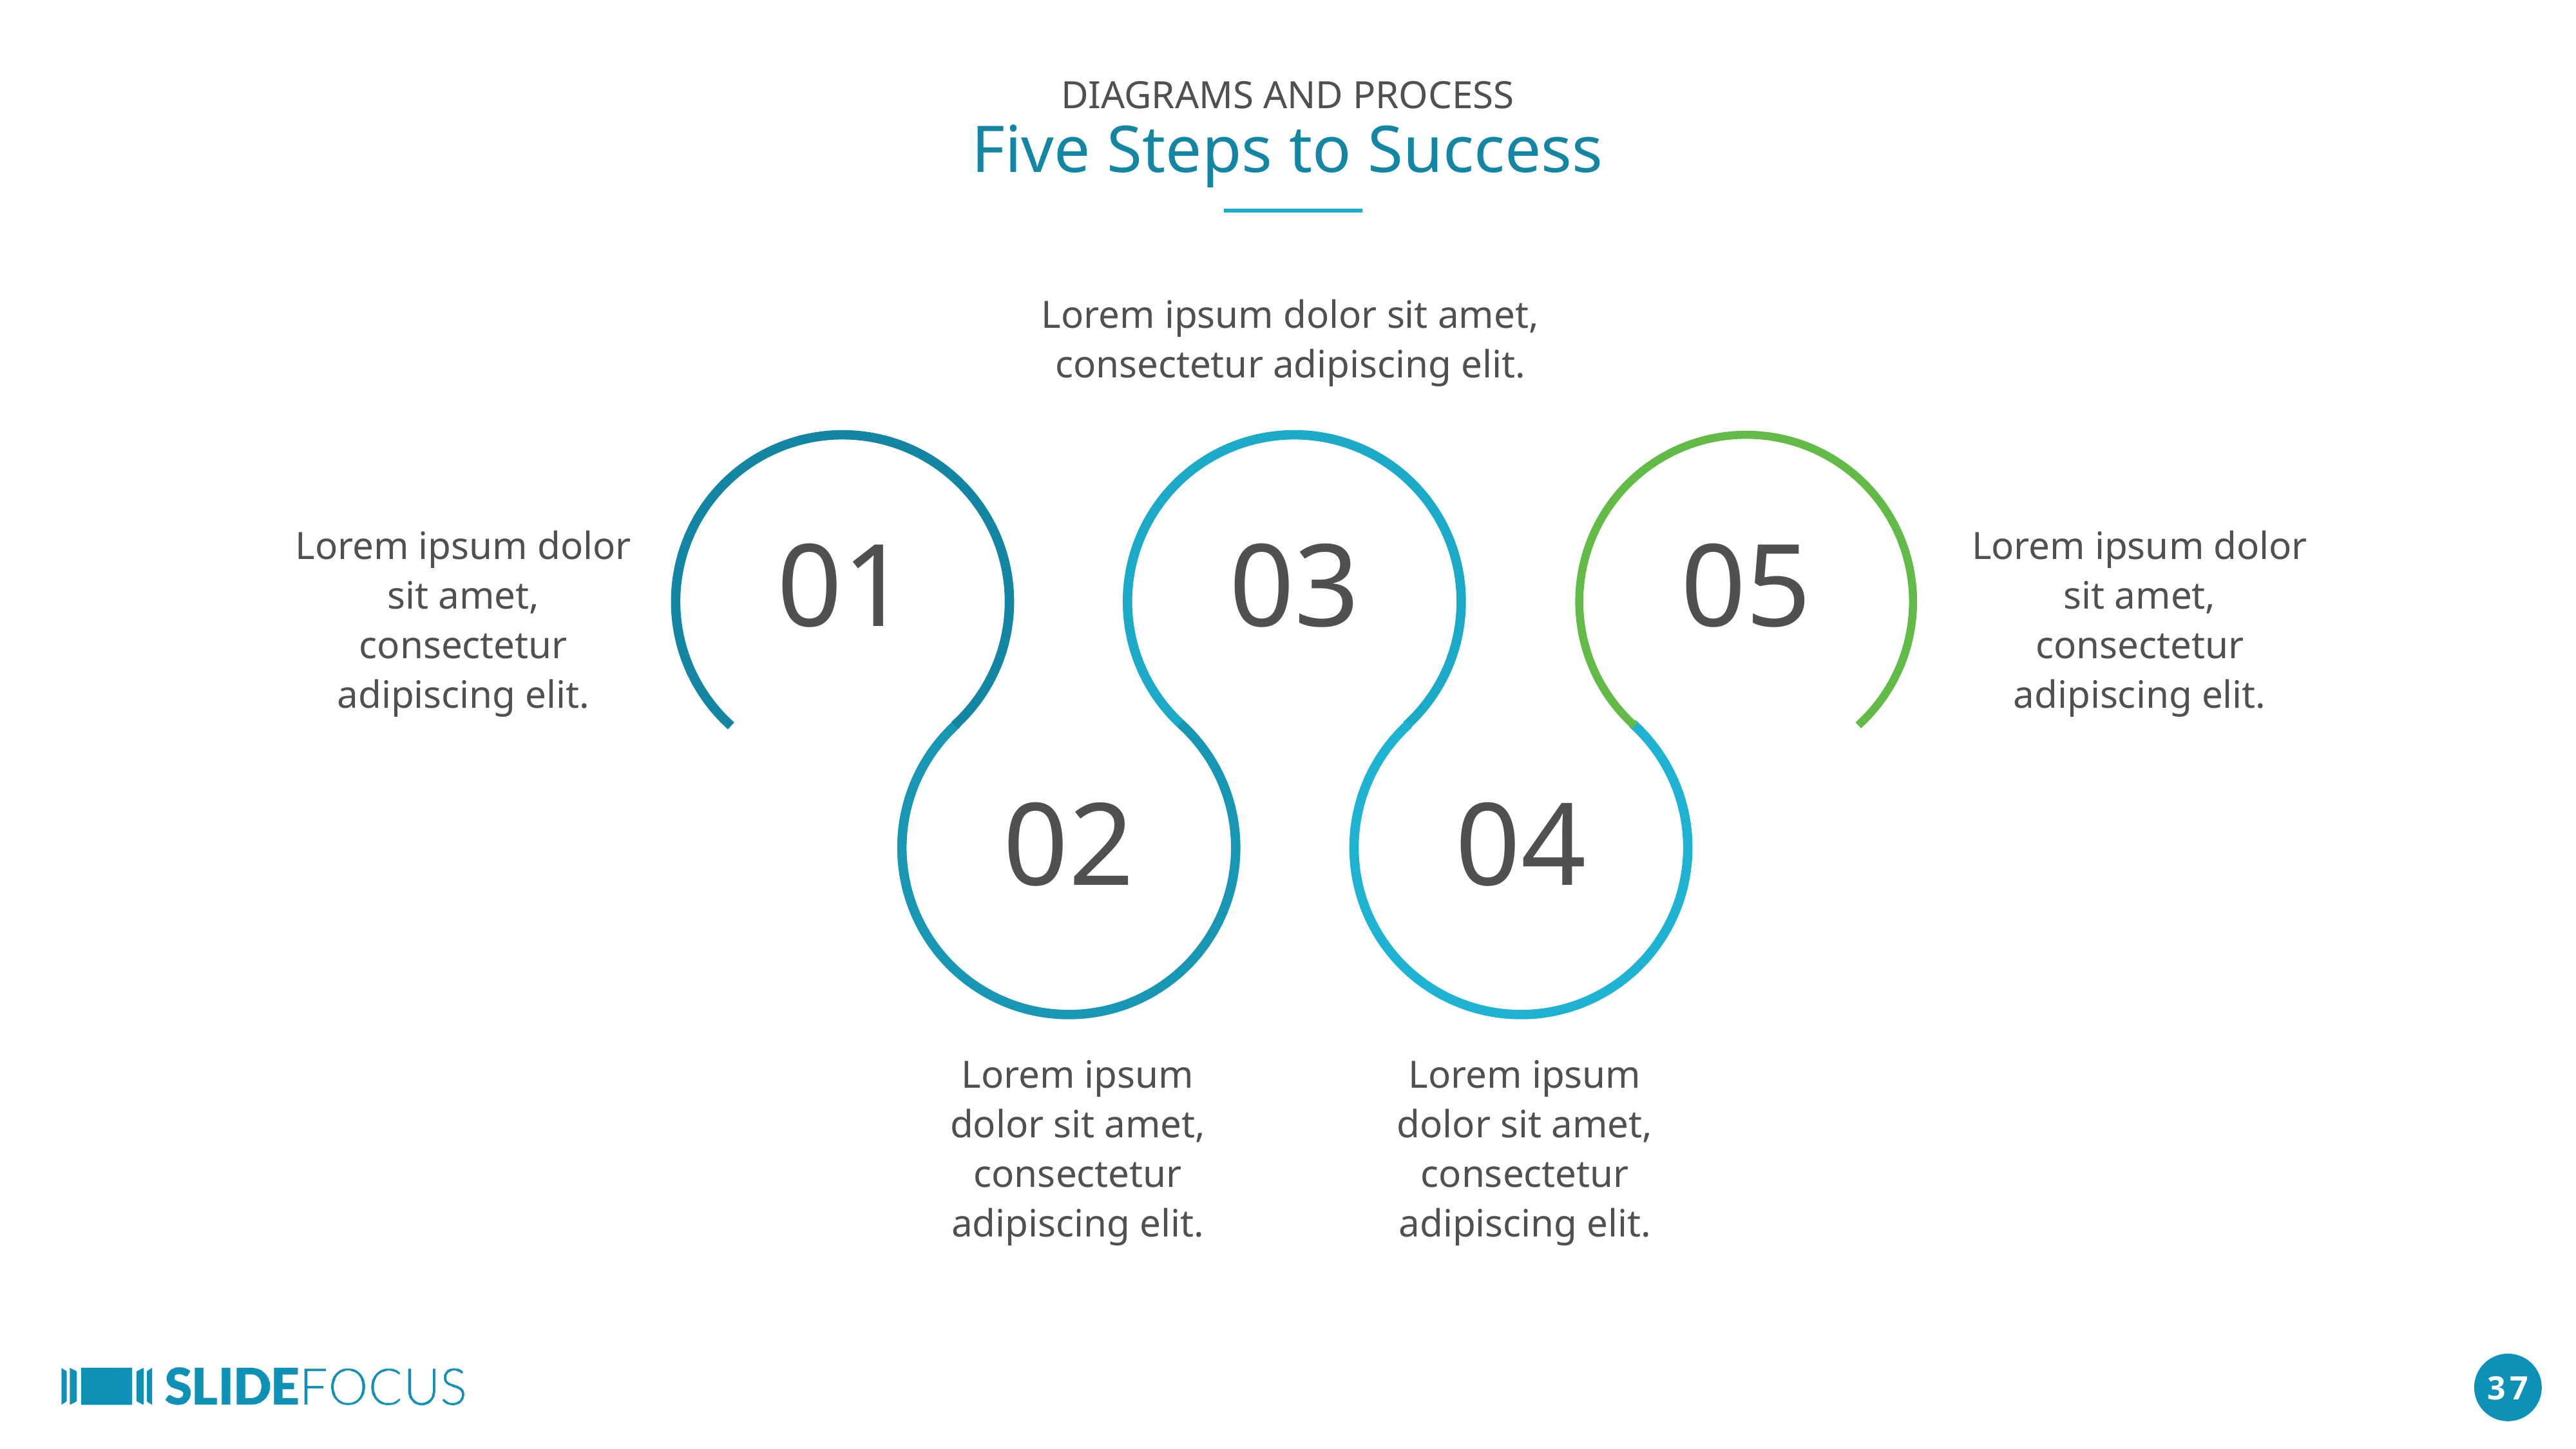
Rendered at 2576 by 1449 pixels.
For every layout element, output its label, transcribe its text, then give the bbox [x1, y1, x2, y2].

text_box [1578, 434, 1914, 726]
text_box [1353, 723, 1689, 1016]
text_box DIAGRAMS AND PROCESS Five Steps to Success [962, 71, 1614, 191]
picture [30, 1340, 497, 1434]
text_box Lorem ipsum dolor sit amet, consectetur adipiscing elit. [1007, 281, 1574, 390]
text_box [674, 434, 1011, 726]
text_box [1127, 434, 1462, 725]
text_box 03 [1177, 518, 1412, 664]
text_box Lorem ipsum dolor sit amet, consectetur adipiscing elit. [1946, 513, 2333, 721]
text_box Lorem ipsum dolor sit amet, consectetur adipiscing elit. [269, 513, 657, 721]
text_box Lorem ipsum dolor sit amet, consectetur adipiscing elit. [1349, 1041, 1701, 1249]
text_box [901, 723, 1237, 1016]
text_box 04 [1403, 778, 1639, 923]
text_box 02 [951, 778, 1187, 923]
text_box Lorem ipsum dolor sit amet, consectetur adipiscing elit. [902, 1041, 1254, 1249]
text_box 05 [1628, 518, 1864, 664]
text_box 01 [725, 518, 960, 664]
